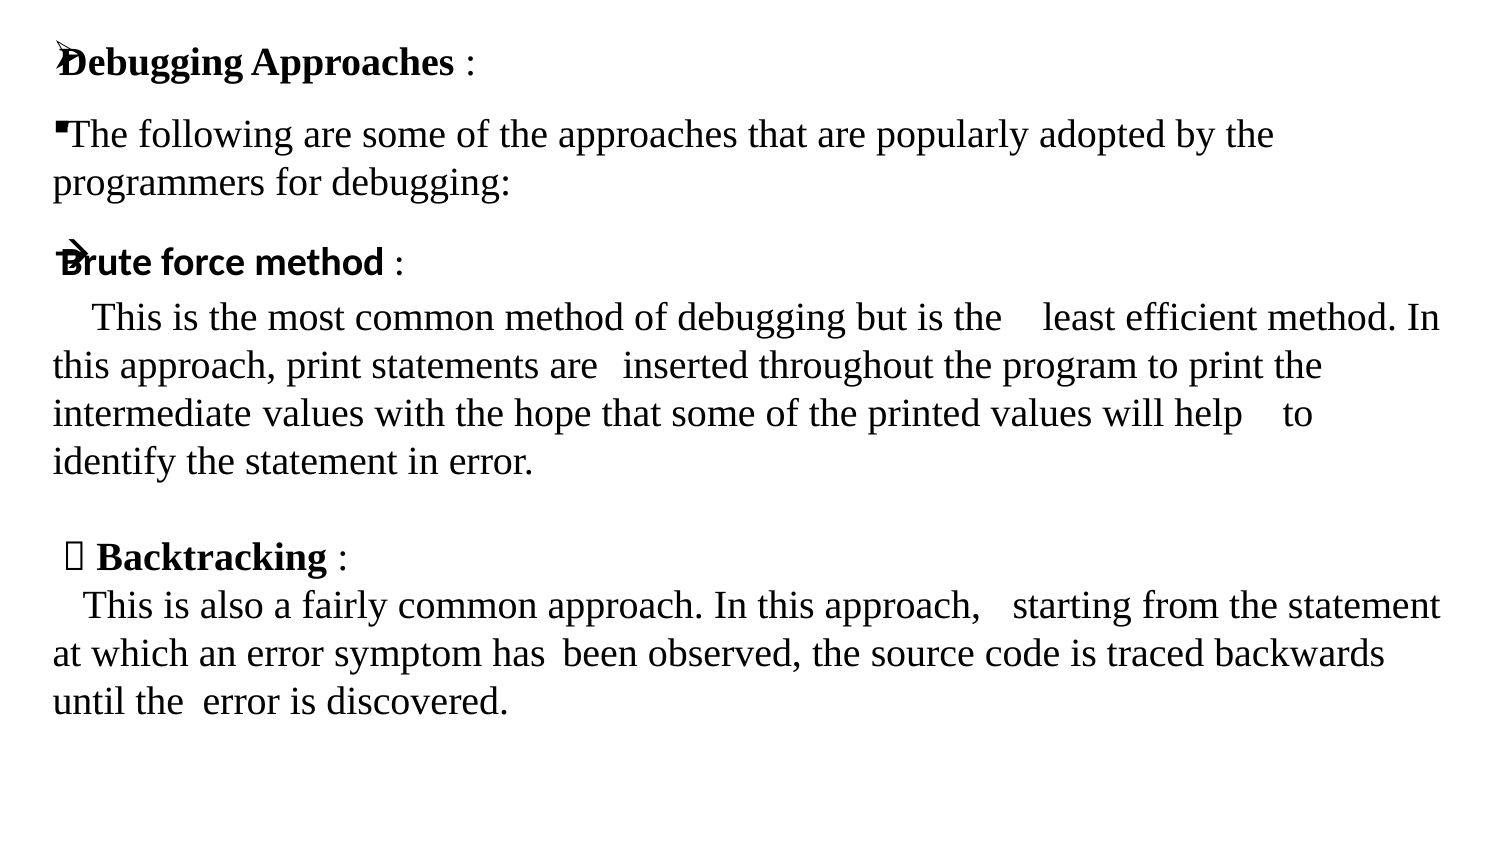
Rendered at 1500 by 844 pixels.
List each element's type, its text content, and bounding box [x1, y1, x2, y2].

subtitle Debugging Approaches : The following are some of the approaches that are popularly adopted by the programmers for debugging: Brute force method : This is the most common method of debugging but is the least efficient method. In this approach, print statements are inserted throughout the program to print the intermediate values with the hope that some of the printed values will help to identify the statement in error.  Backtracking : This is also a fairly common approach. In this approach, starting from the statement at which an error symptom has been observed, the source code is traced backwards until the error is discovered. [37, 28, 1463, 816]
